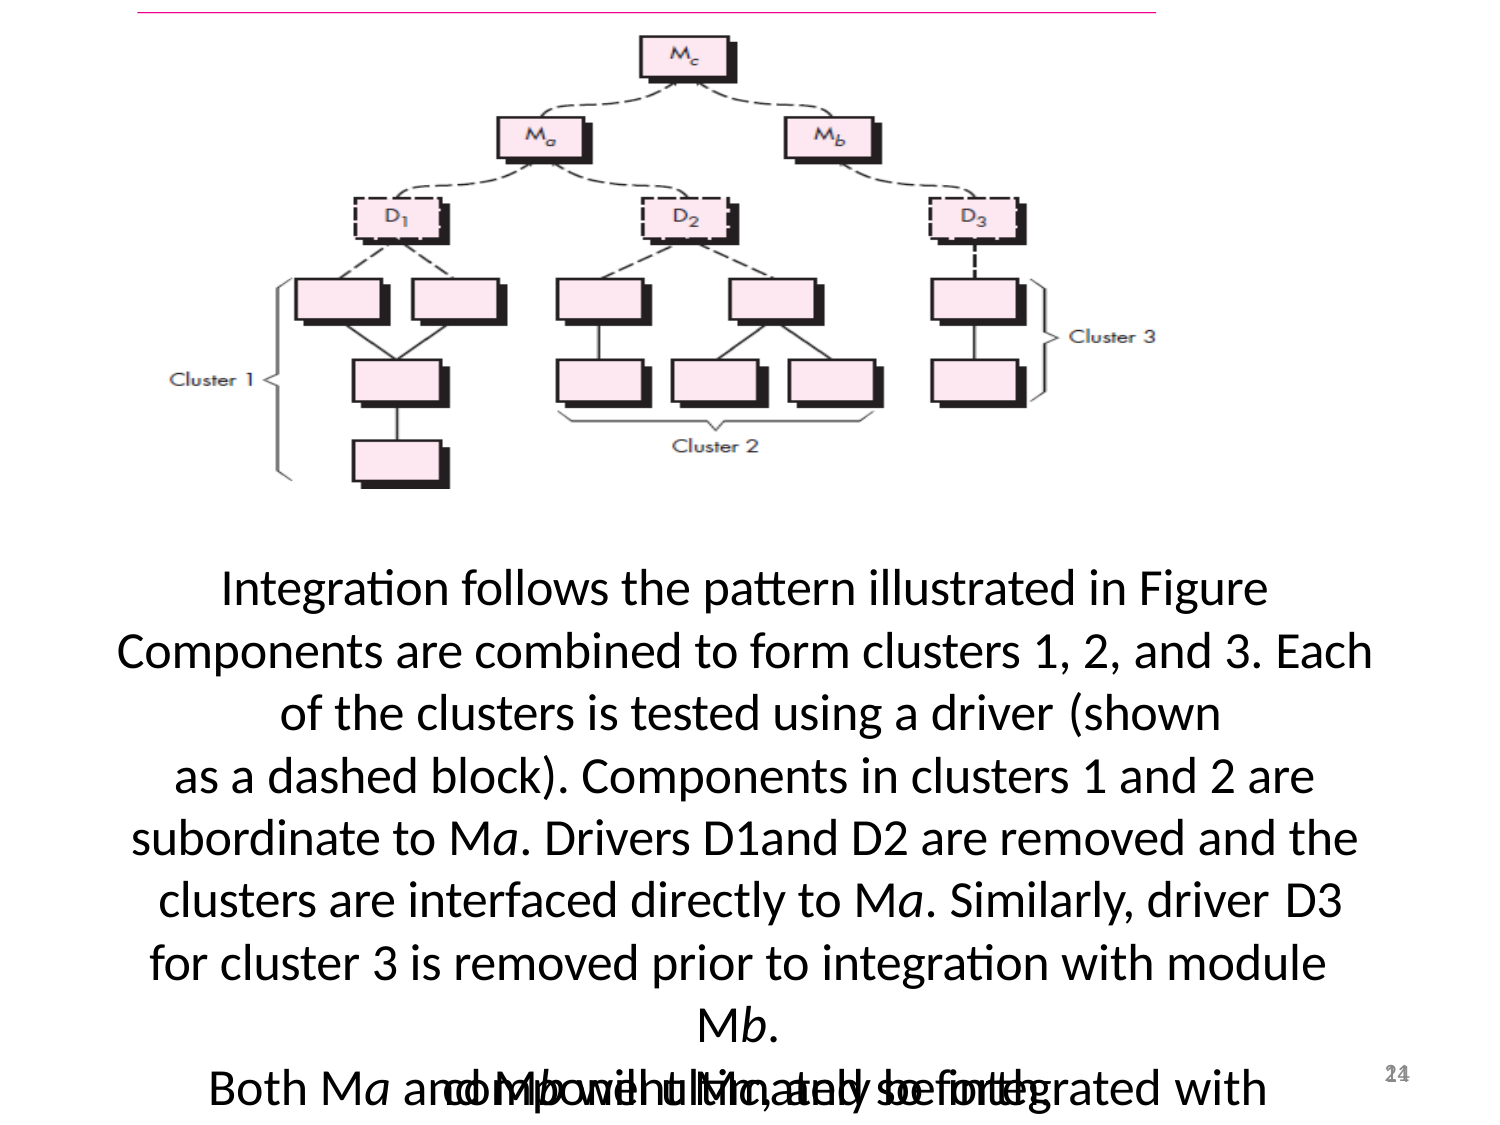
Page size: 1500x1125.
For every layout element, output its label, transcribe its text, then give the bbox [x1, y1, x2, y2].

text_box [137, 12, 1157, 489]
text_box Integration follows the pattern illustrated in Figure Components are combined to form clusters 1, 2, and 3. Each of the clusters is tested using a driver (shown as a dashed block). Components in clusters 1 and 2 are subordinate to Ma. Drivers D1and D2 are removed and the clusters are interfaced directly to Ma. Similarly, driver D3 for cluster 3 is removed prior to integration with module Mb. Both Ma and Mb will ultimately be integrated with [104, 551, 1396, 1116]
text_box component Mc, and so forth. [440, 1051, 1060, 1117]
slide_number 14 [1074, 1042, 1425, 1103]
